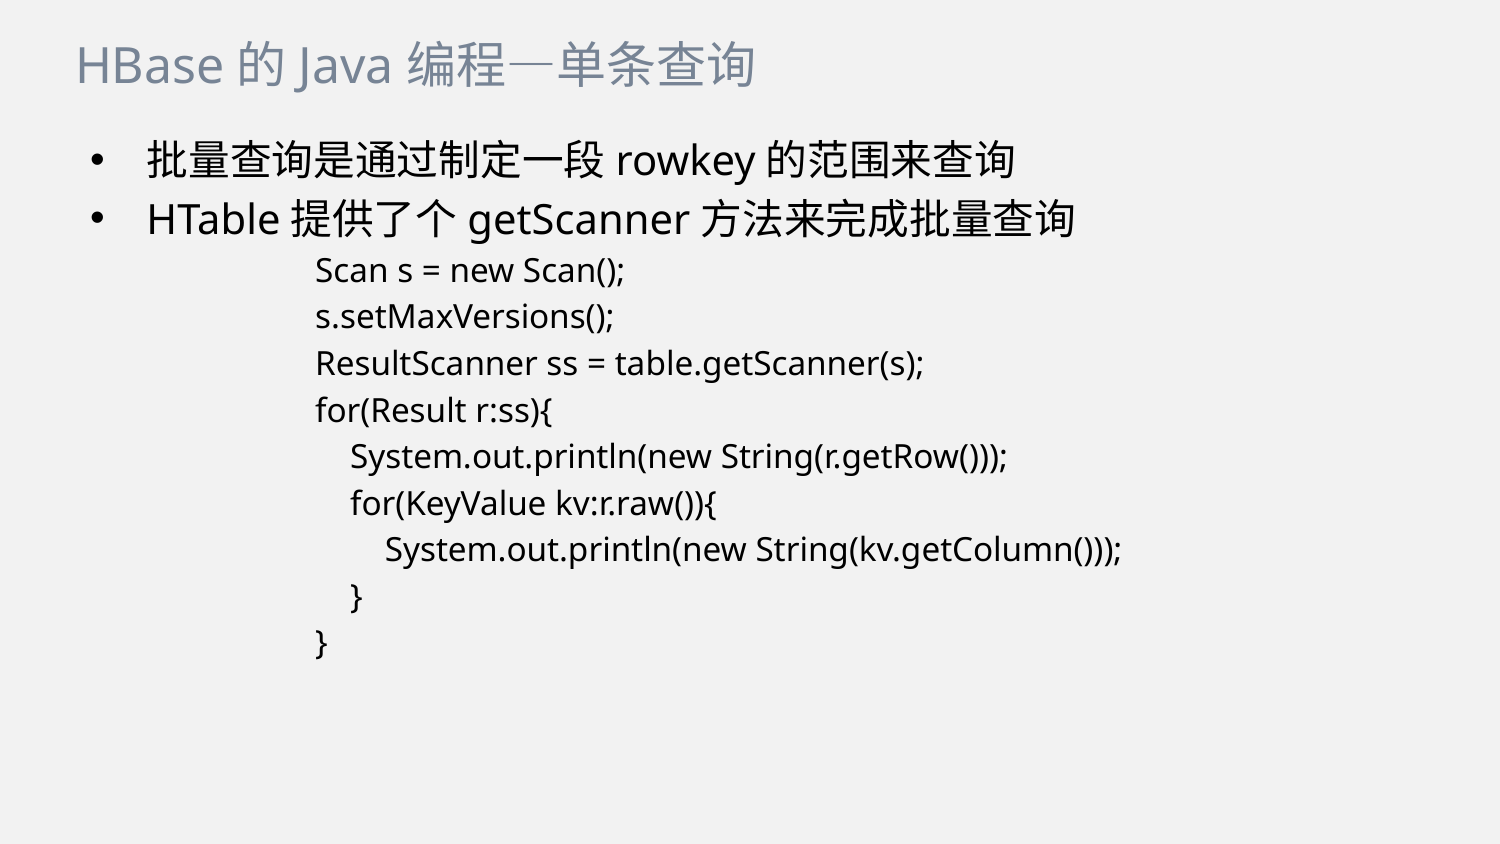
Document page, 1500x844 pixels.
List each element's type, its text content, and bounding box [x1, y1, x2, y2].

text_box HBase的Java编程—单条查询 [75, 32, 786, 95]
list 批量查询是通过制定一段rowkey的范围来查询 HTable提供了个getScanner方法来完成批量查询 Scan s = new Scan(); s.setMaxVersions(); ResultScanner ss = table.getScanner(s); for(Result r:ss){ System.out.println(new String(r.getRow())); for(KeyValue kv:r.raw()){ System.out.println(new String(kv.getColumn())); } } [75, 126, 1426, 741]
